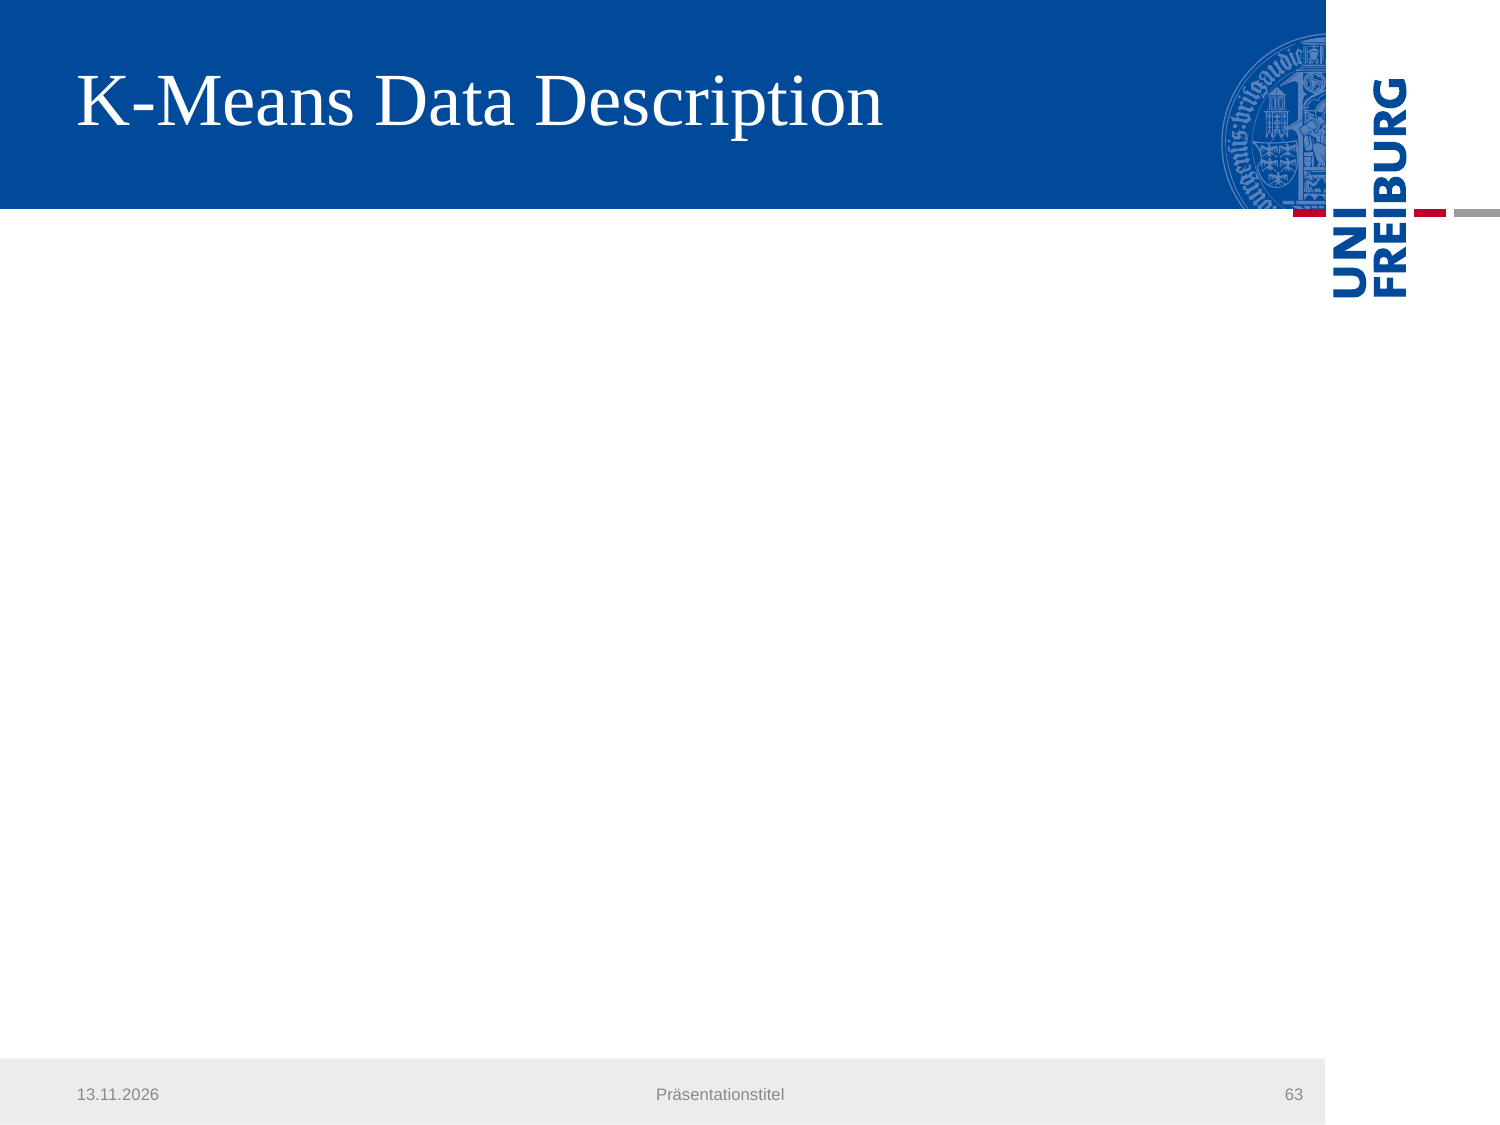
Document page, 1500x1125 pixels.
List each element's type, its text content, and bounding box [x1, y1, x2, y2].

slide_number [76, 1074, 207, 1114]
footer Präsentationstitel [230, 1074, 1211, 1114]
slide_number 63 [1234, 1074, 1304, 1114]
title K-Means Data Description [76, 50, 1235, 169]
